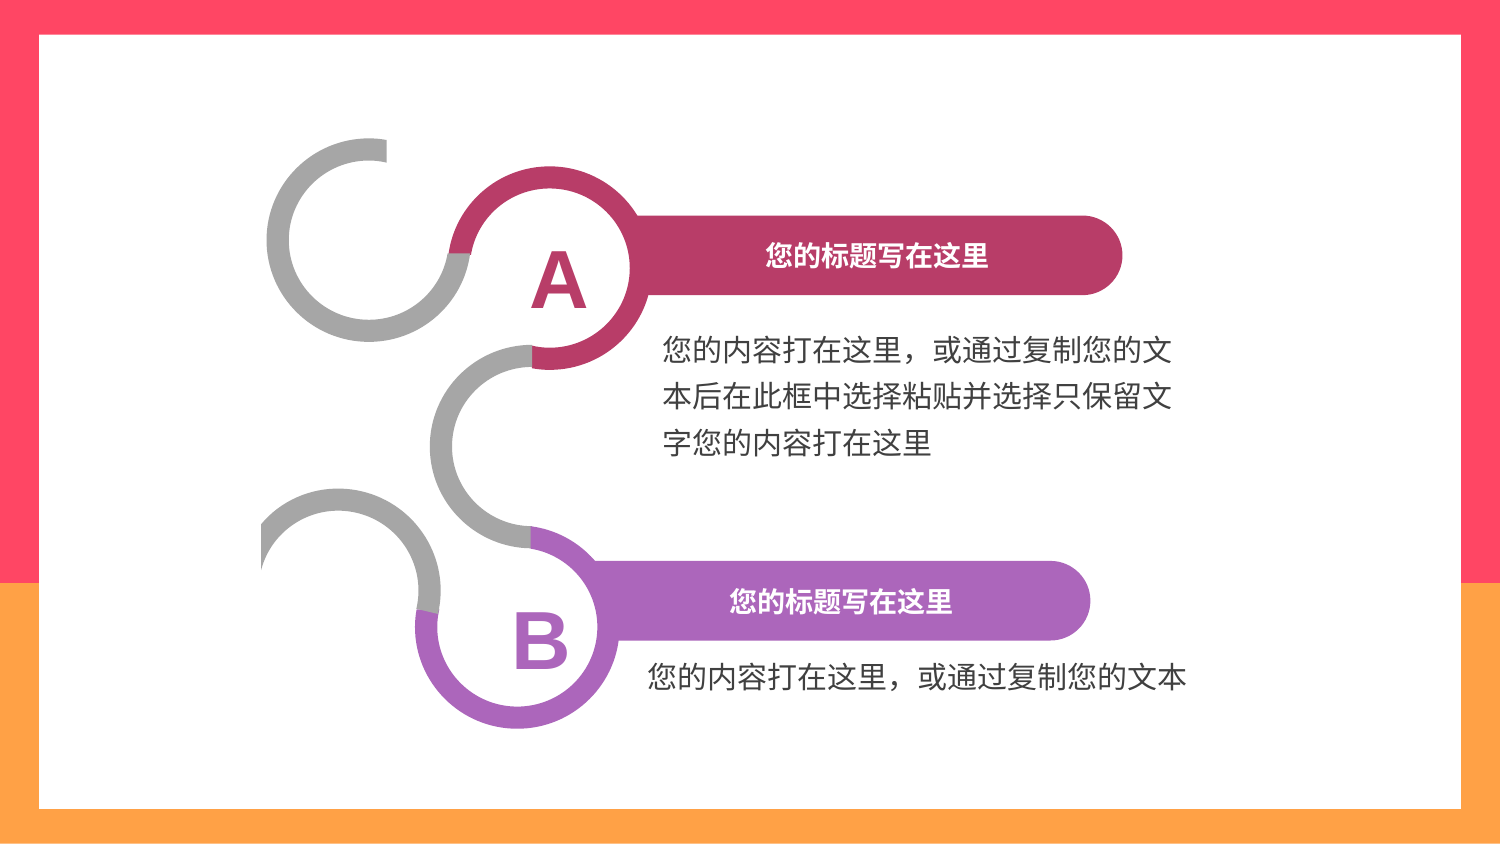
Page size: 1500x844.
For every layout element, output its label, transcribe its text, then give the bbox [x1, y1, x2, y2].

text_box [261, 488, 441, 614]
text_box [448, 166, 649, 370]
text_box [0, 583, 1500, 844]
text_box [414, 526, 619, 729]
text_box [39, 34, 1461, 809]
text_box B [496, 580, 572, 694]
text_box [0, 0, 1500, 583]
text_box 您的内容打在这里，或通过复制您的文本 [633, 640, 1222, 703]
text_box 您的标题写在这里 [633, 215, 1123, 296]
text_box 您的标题写在这里 [592, 560, 1091, 641]
text_box [429, 344, 533, 549]
text_box A [514, 218, 590, 333]
text_box 您的内容打在这里，或通过复制您的文本后在此框中选择粘贴并选择只保留文字您的内容打在这里 [647, 312, 1196, 468]
text_box [266, 138, 471, 342]
